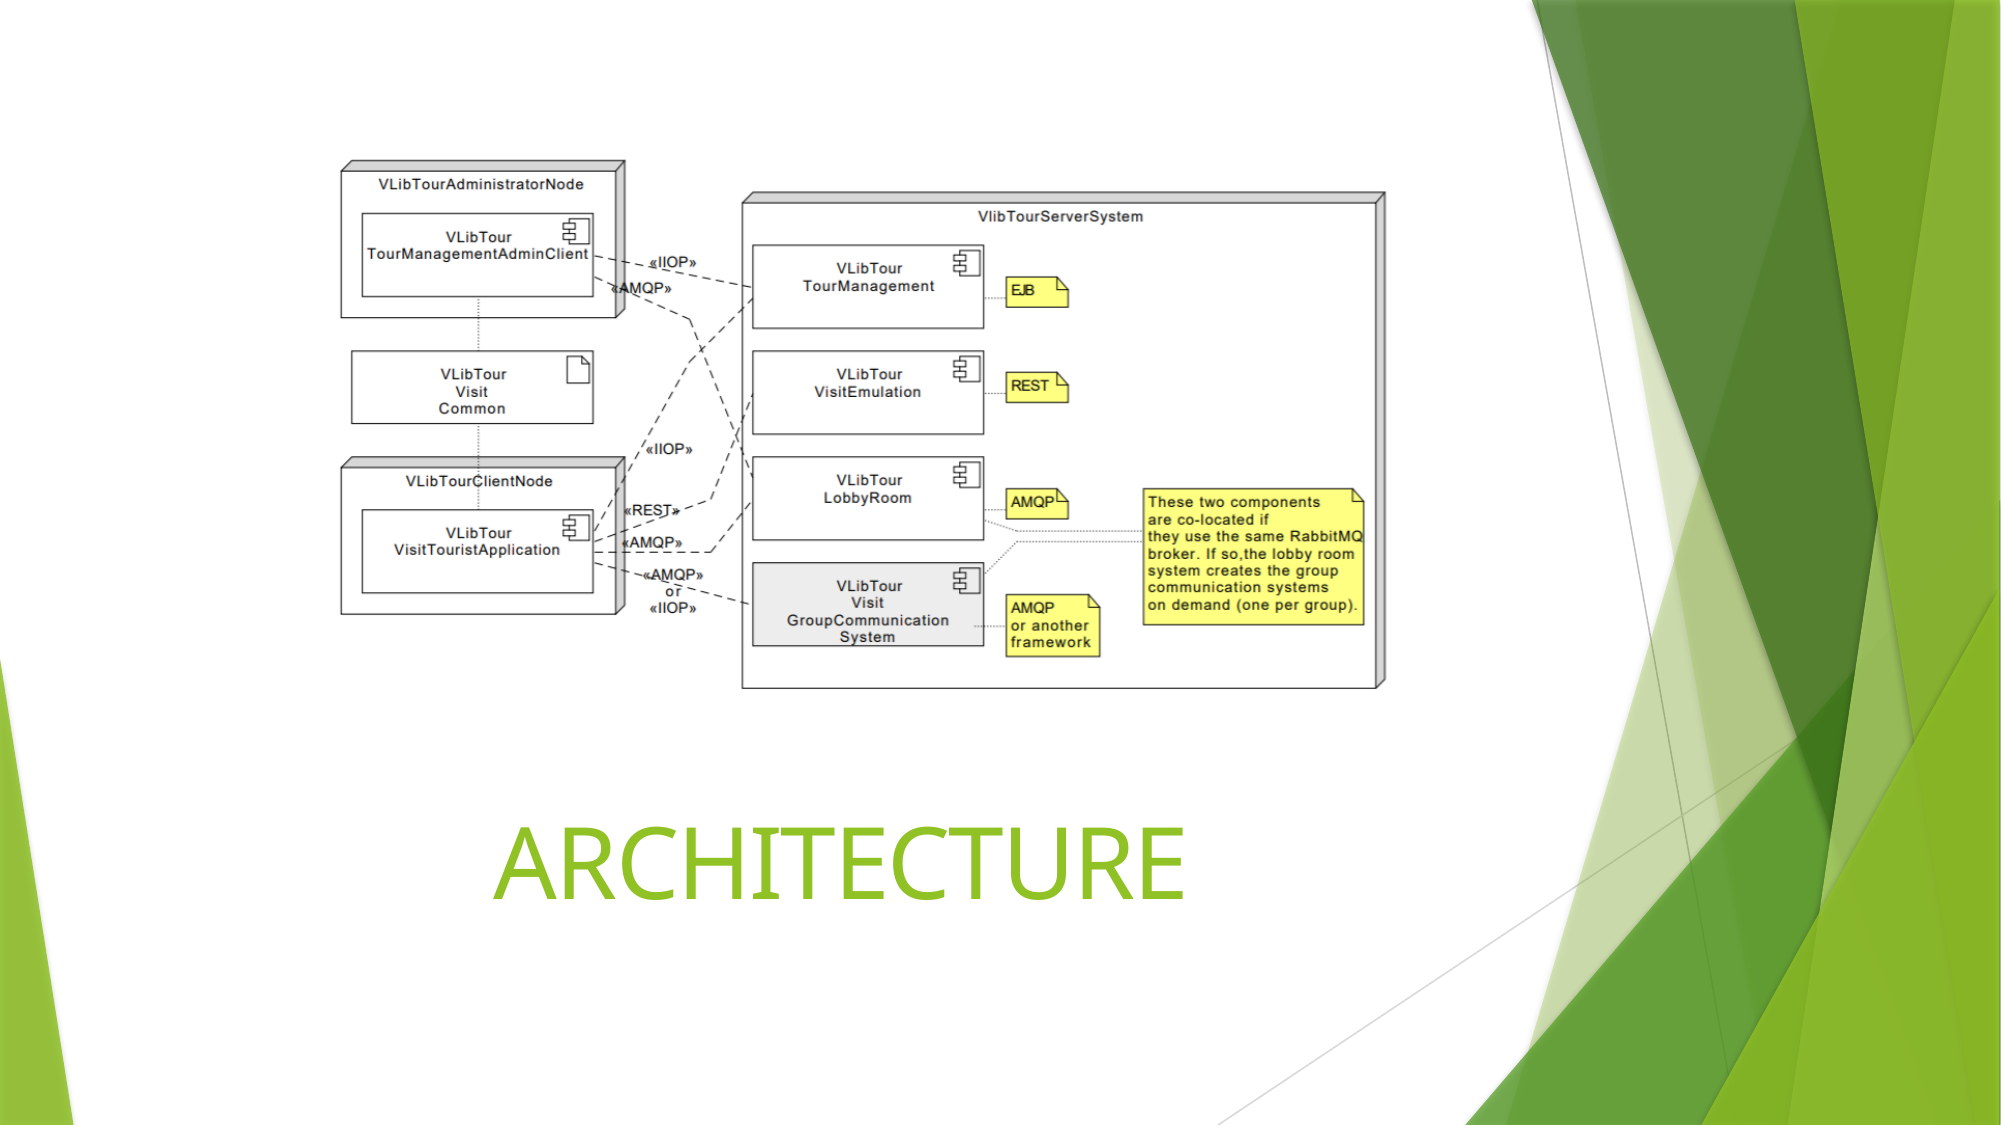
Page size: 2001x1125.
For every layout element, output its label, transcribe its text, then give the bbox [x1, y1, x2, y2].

title Architecture [161, 746, 1522, 927]
picture [282, 152, 1400, 695]
